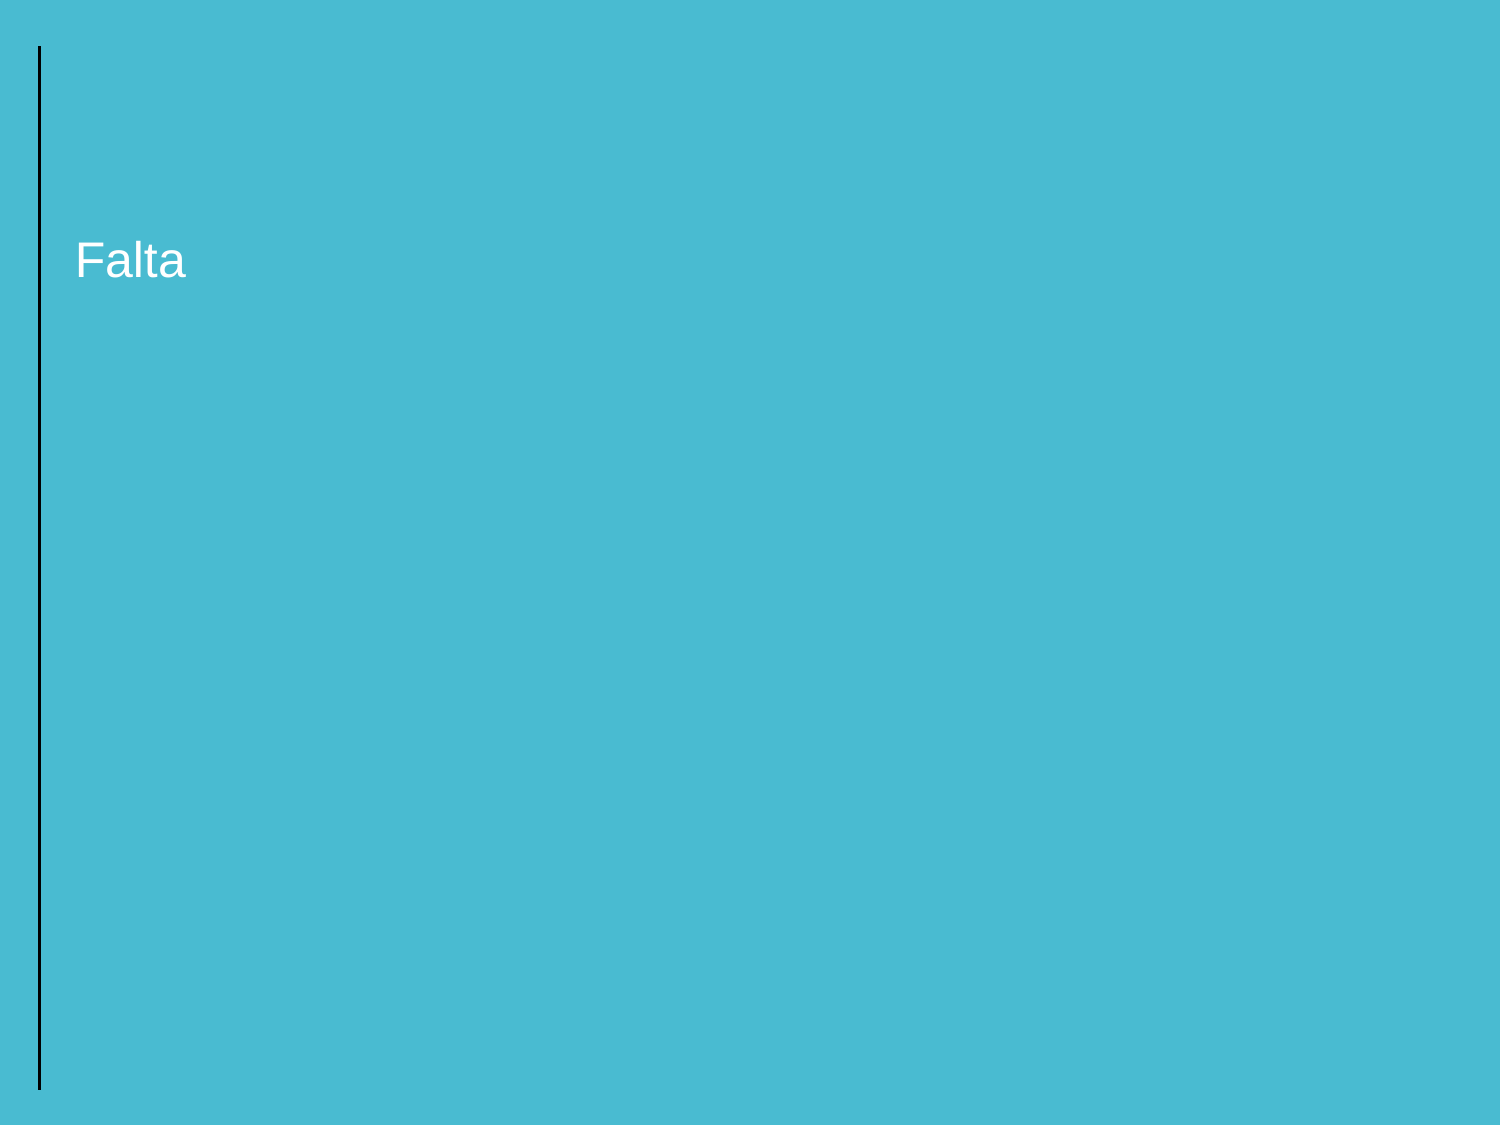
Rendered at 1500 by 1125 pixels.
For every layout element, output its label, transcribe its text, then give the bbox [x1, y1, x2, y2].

text_box Falta [60, 219, 1330, 295]
